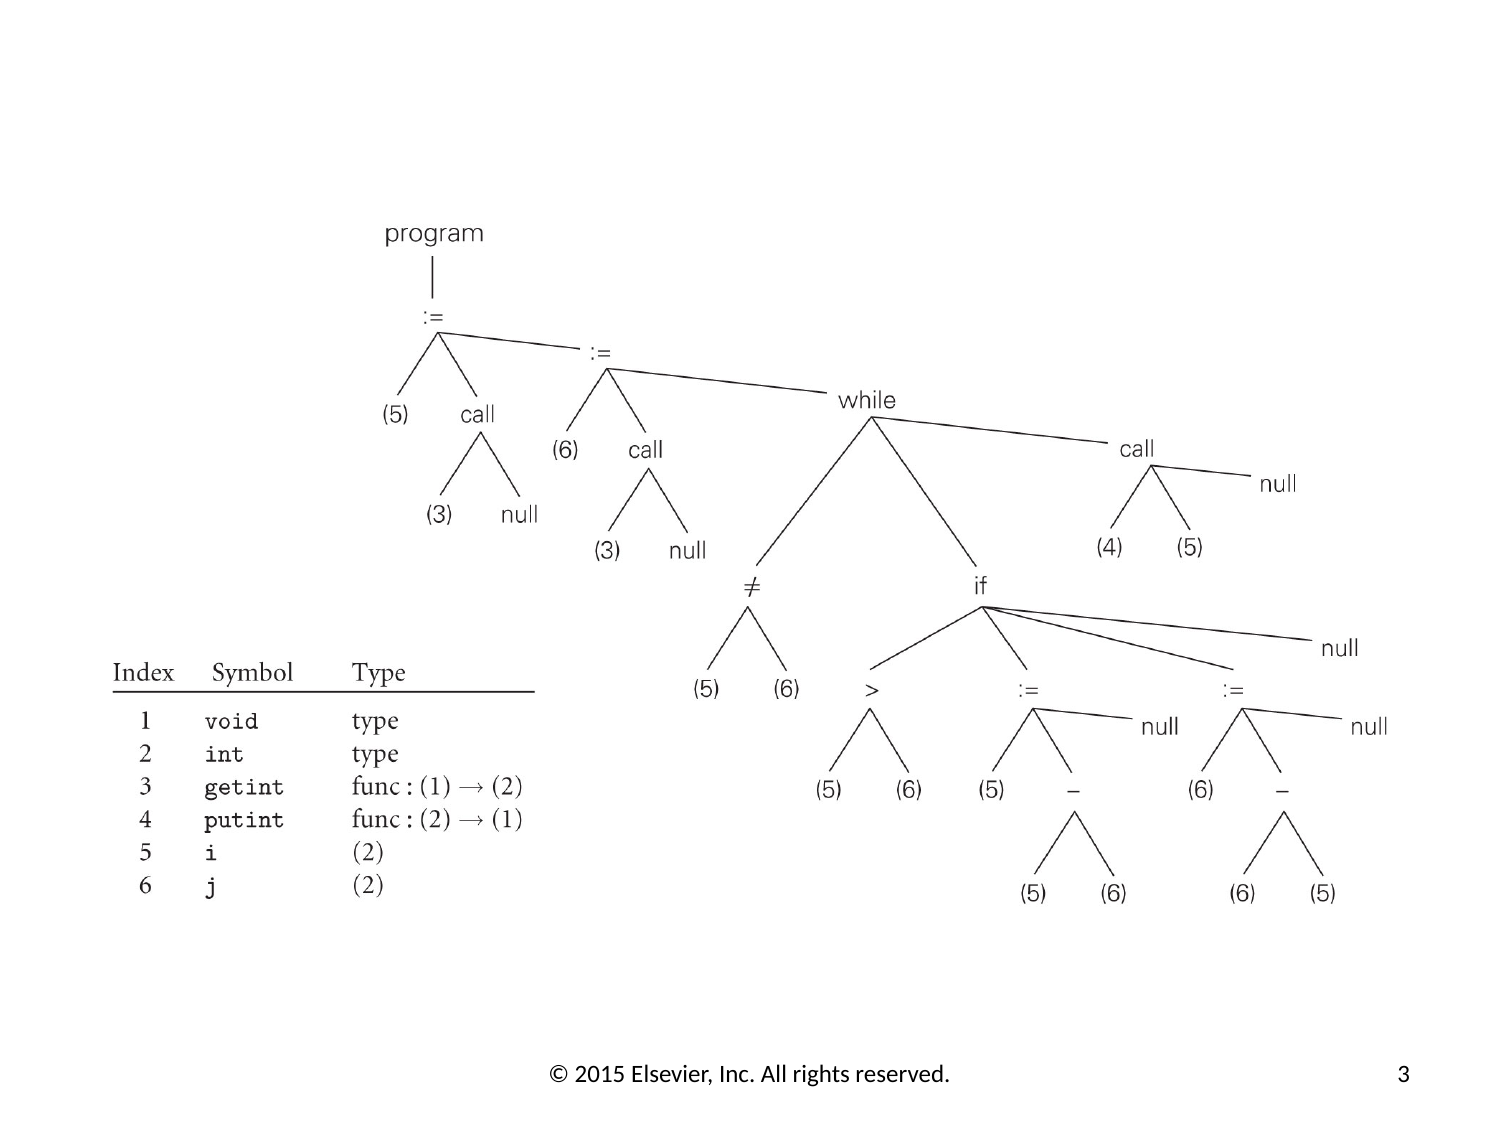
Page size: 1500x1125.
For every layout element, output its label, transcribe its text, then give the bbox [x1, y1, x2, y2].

slide_number 3 [1074, 1042, 1425, 1103]
footer © 2015 Elsevier, Inc. All rights reserved. [512, 1042, 988, 1103]
picture [112, 218, 1388, 907]
